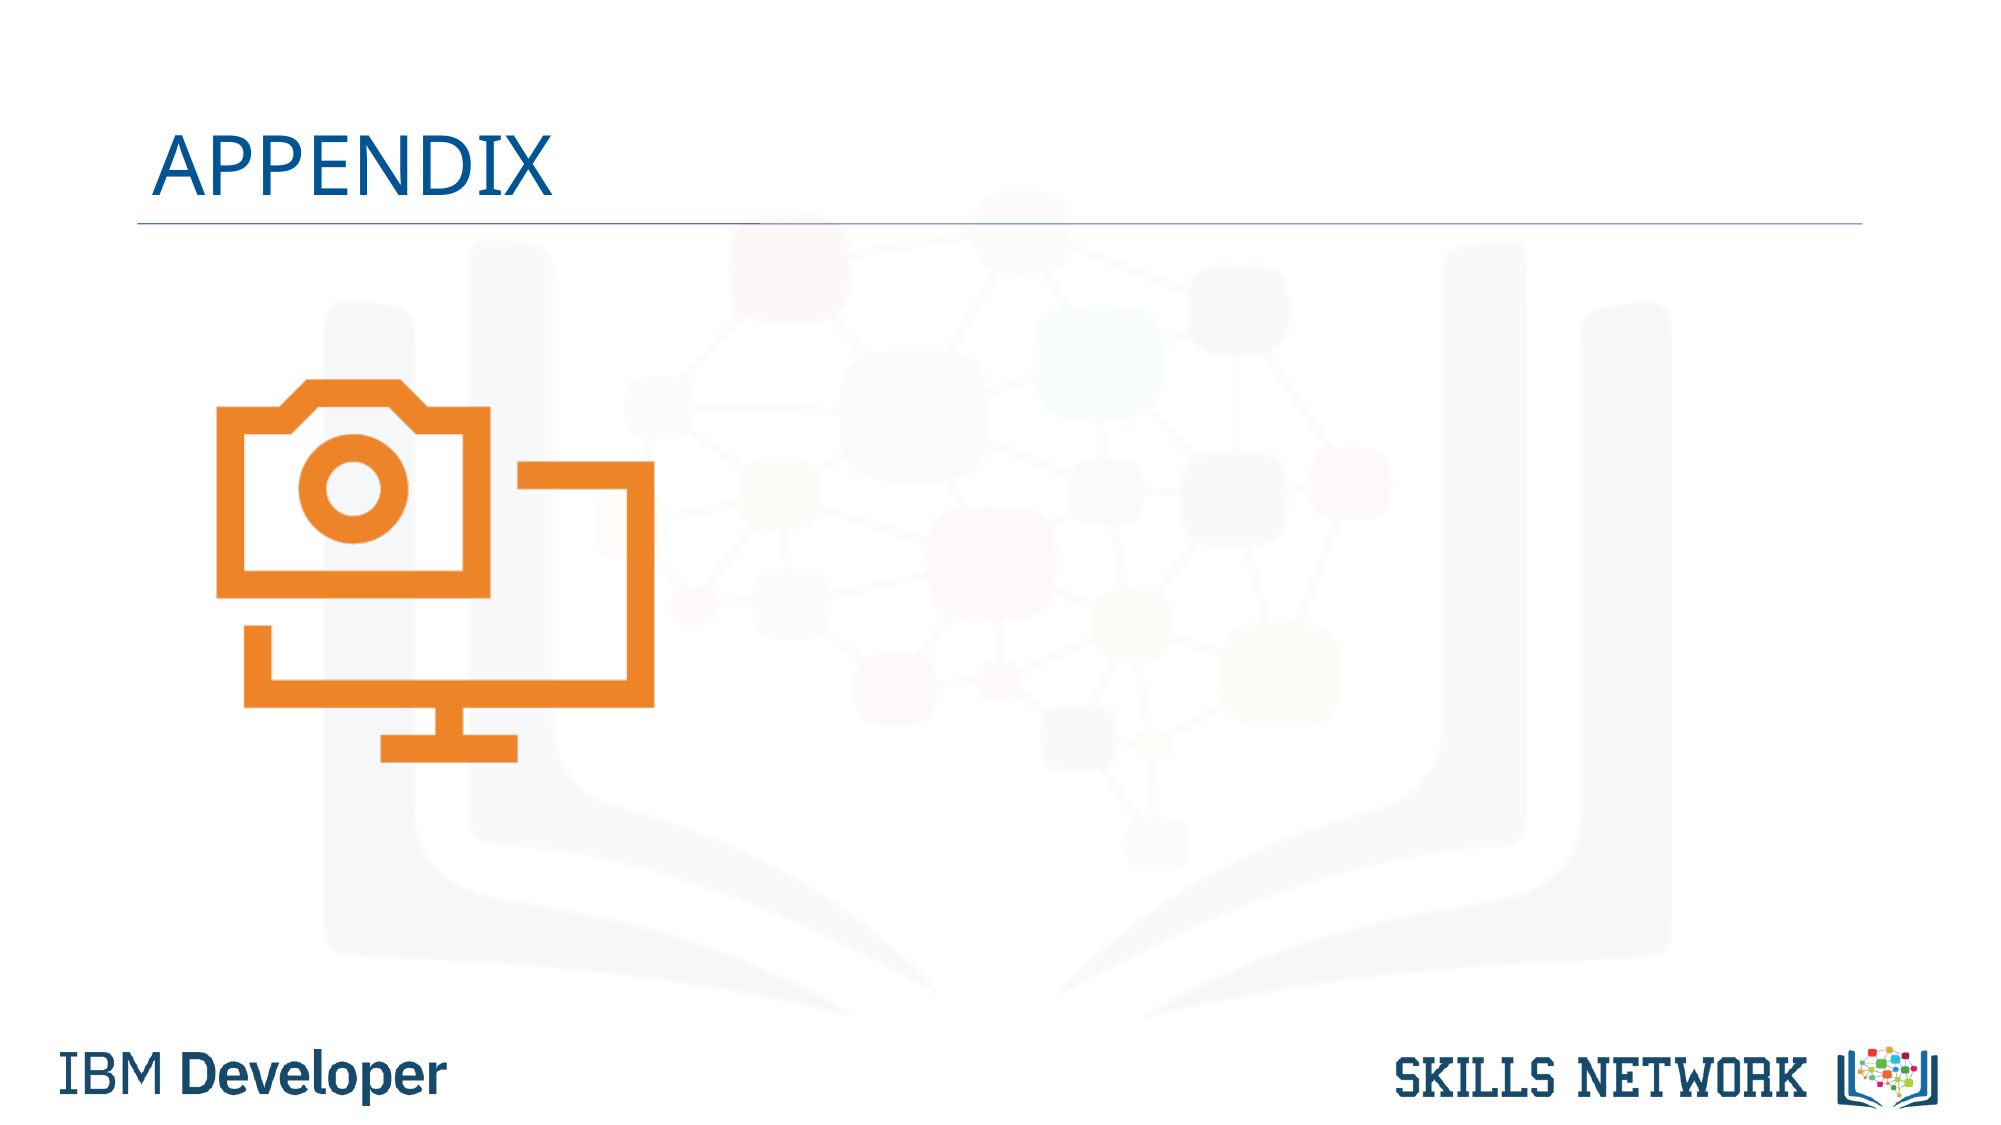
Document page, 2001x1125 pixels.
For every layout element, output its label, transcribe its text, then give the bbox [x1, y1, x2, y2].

picture [1390, 1045, 1945, 1111]
title APPENDIX [137, 59, 1863, 278]
picture [55, 1045, 459, 1108]
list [173, 303, 698, 828]
